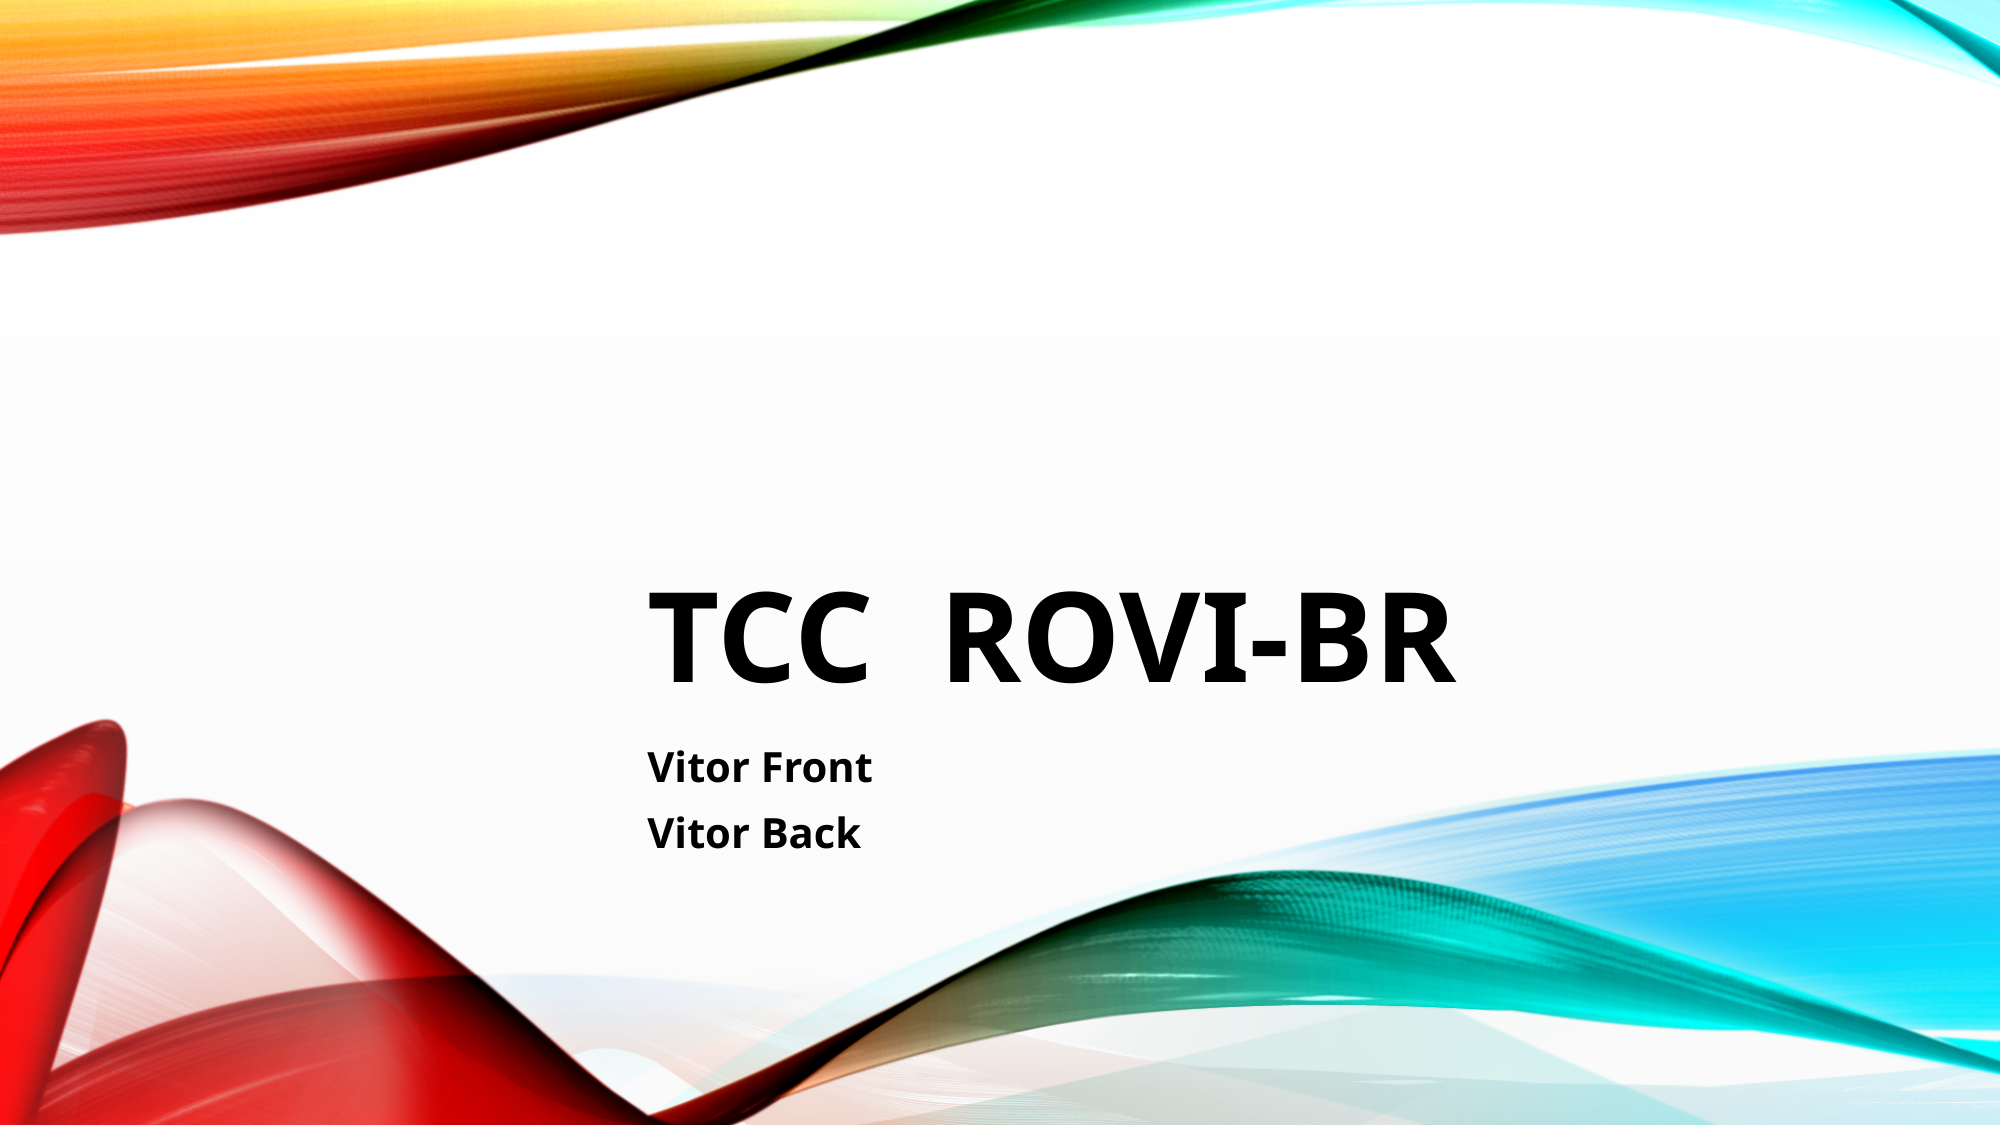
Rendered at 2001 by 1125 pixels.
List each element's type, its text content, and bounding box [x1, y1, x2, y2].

title TCC ROVI-BR [632, 158, 1842, 717]
picture [0, 0, 2000, 237]
picture [0, 717, 2000, 1125]
subtitle Vitor Front Vitor Back [632, 738, 1842, 967]
